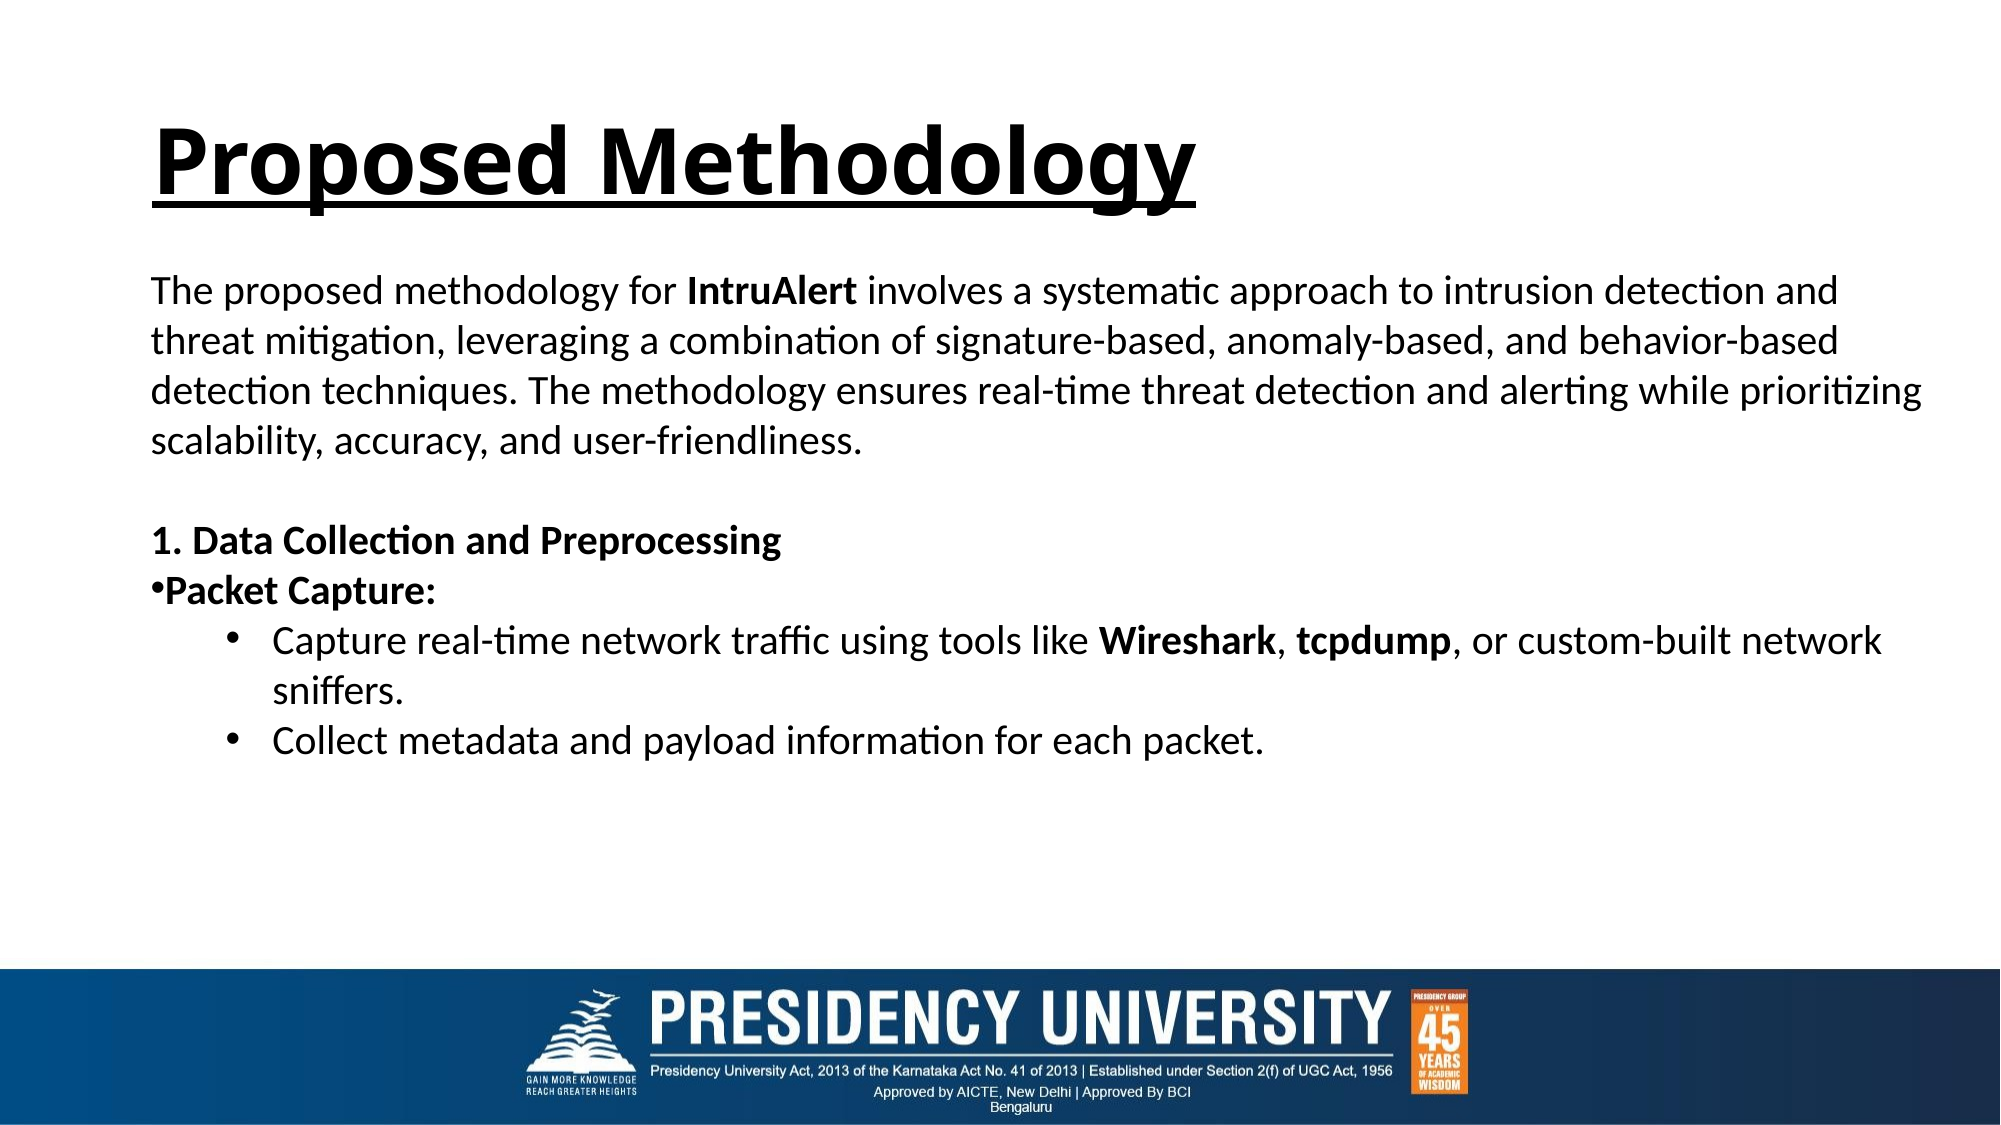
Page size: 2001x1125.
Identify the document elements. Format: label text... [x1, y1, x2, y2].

picture [0, 958, 2000, 1125]
list The proposed methodology for IntruAlert involves a systematic approach to intrusion detection and threat mitigation, leveraging a combination of signature-based, anomaly-based, and behavior-based detection techniques. The methodology ensures real-time threat detection and alerting while prioritizing scalability, accuracy, and user-friendliness. 1. Data Collection and Preprocessing Packet Capture: Capture real-time network traffic using tools like Wireshark, tcpdump, or custom-built network sniffers. Collect metadata and payload information for each packet. [150, 262, 1949, 768]
title Proposed Methodology [150, 45, 1617, 262]
